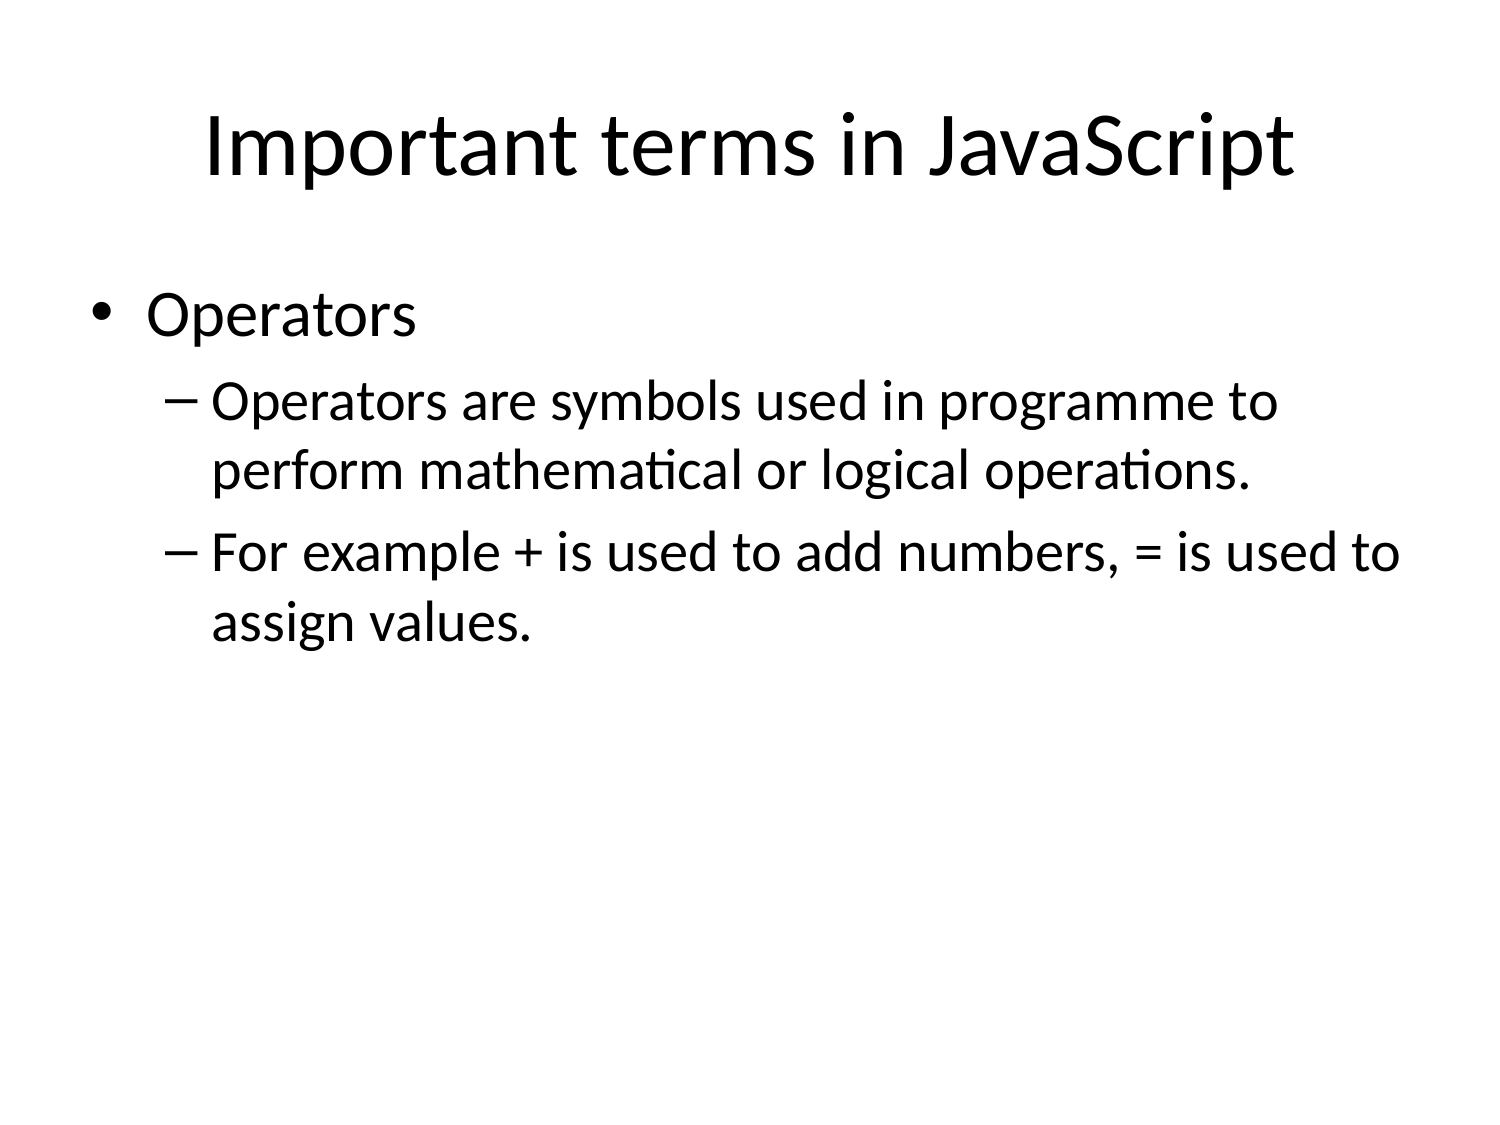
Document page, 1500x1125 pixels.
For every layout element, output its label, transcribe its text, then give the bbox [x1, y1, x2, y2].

title Important terms in JavaScript [75, 45, 1425, 233]
list Operators Operators are symbols used in programme to perform mathematical or logical operations. For example + is used to add numbers, = is used to assign values. [75, 262, 1425, 1005]
